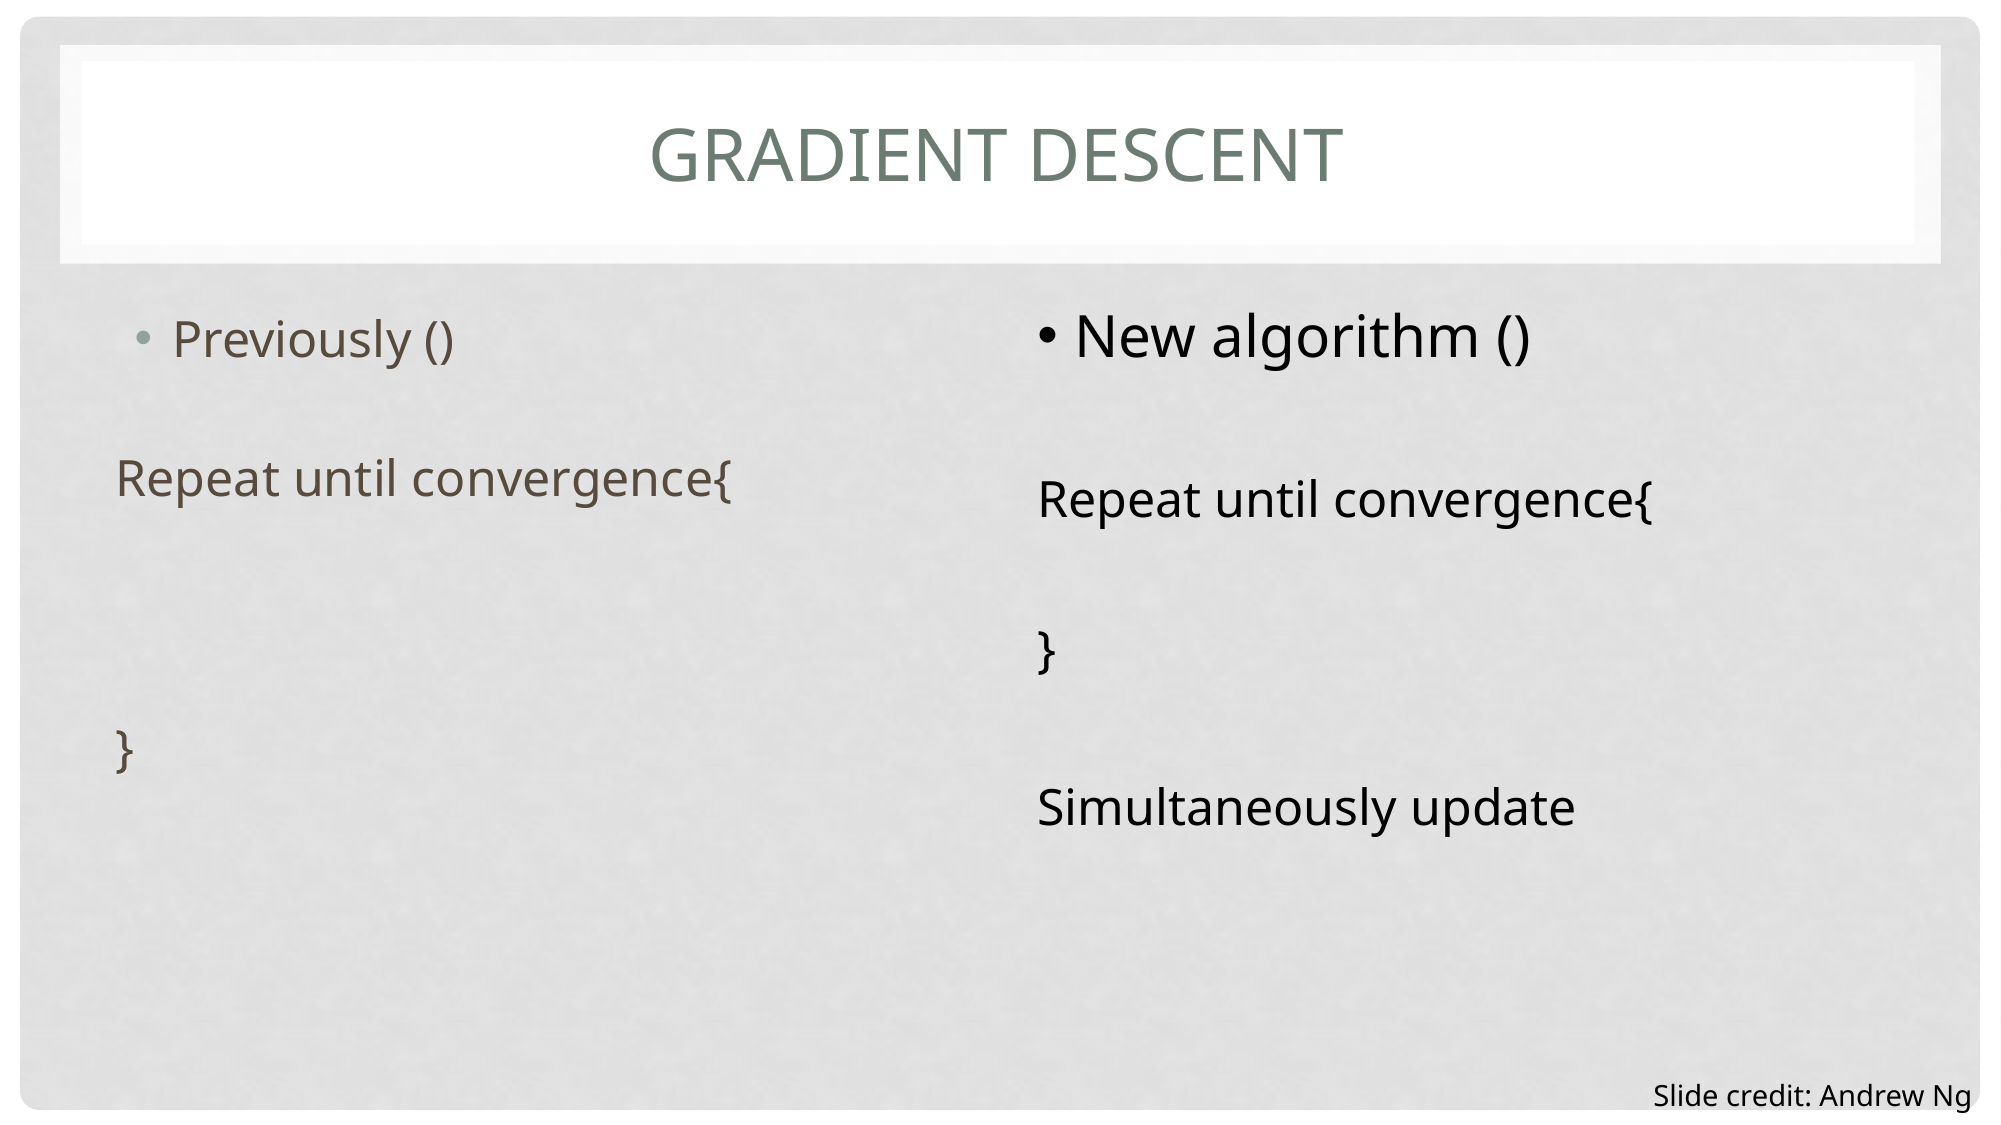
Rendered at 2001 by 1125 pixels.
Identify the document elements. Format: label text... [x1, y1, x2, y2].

footer Slide credit: Andrew Ng [1633, 1065, 2000, 1125]
title Gradient descent [93, 66, 1900, 238]
